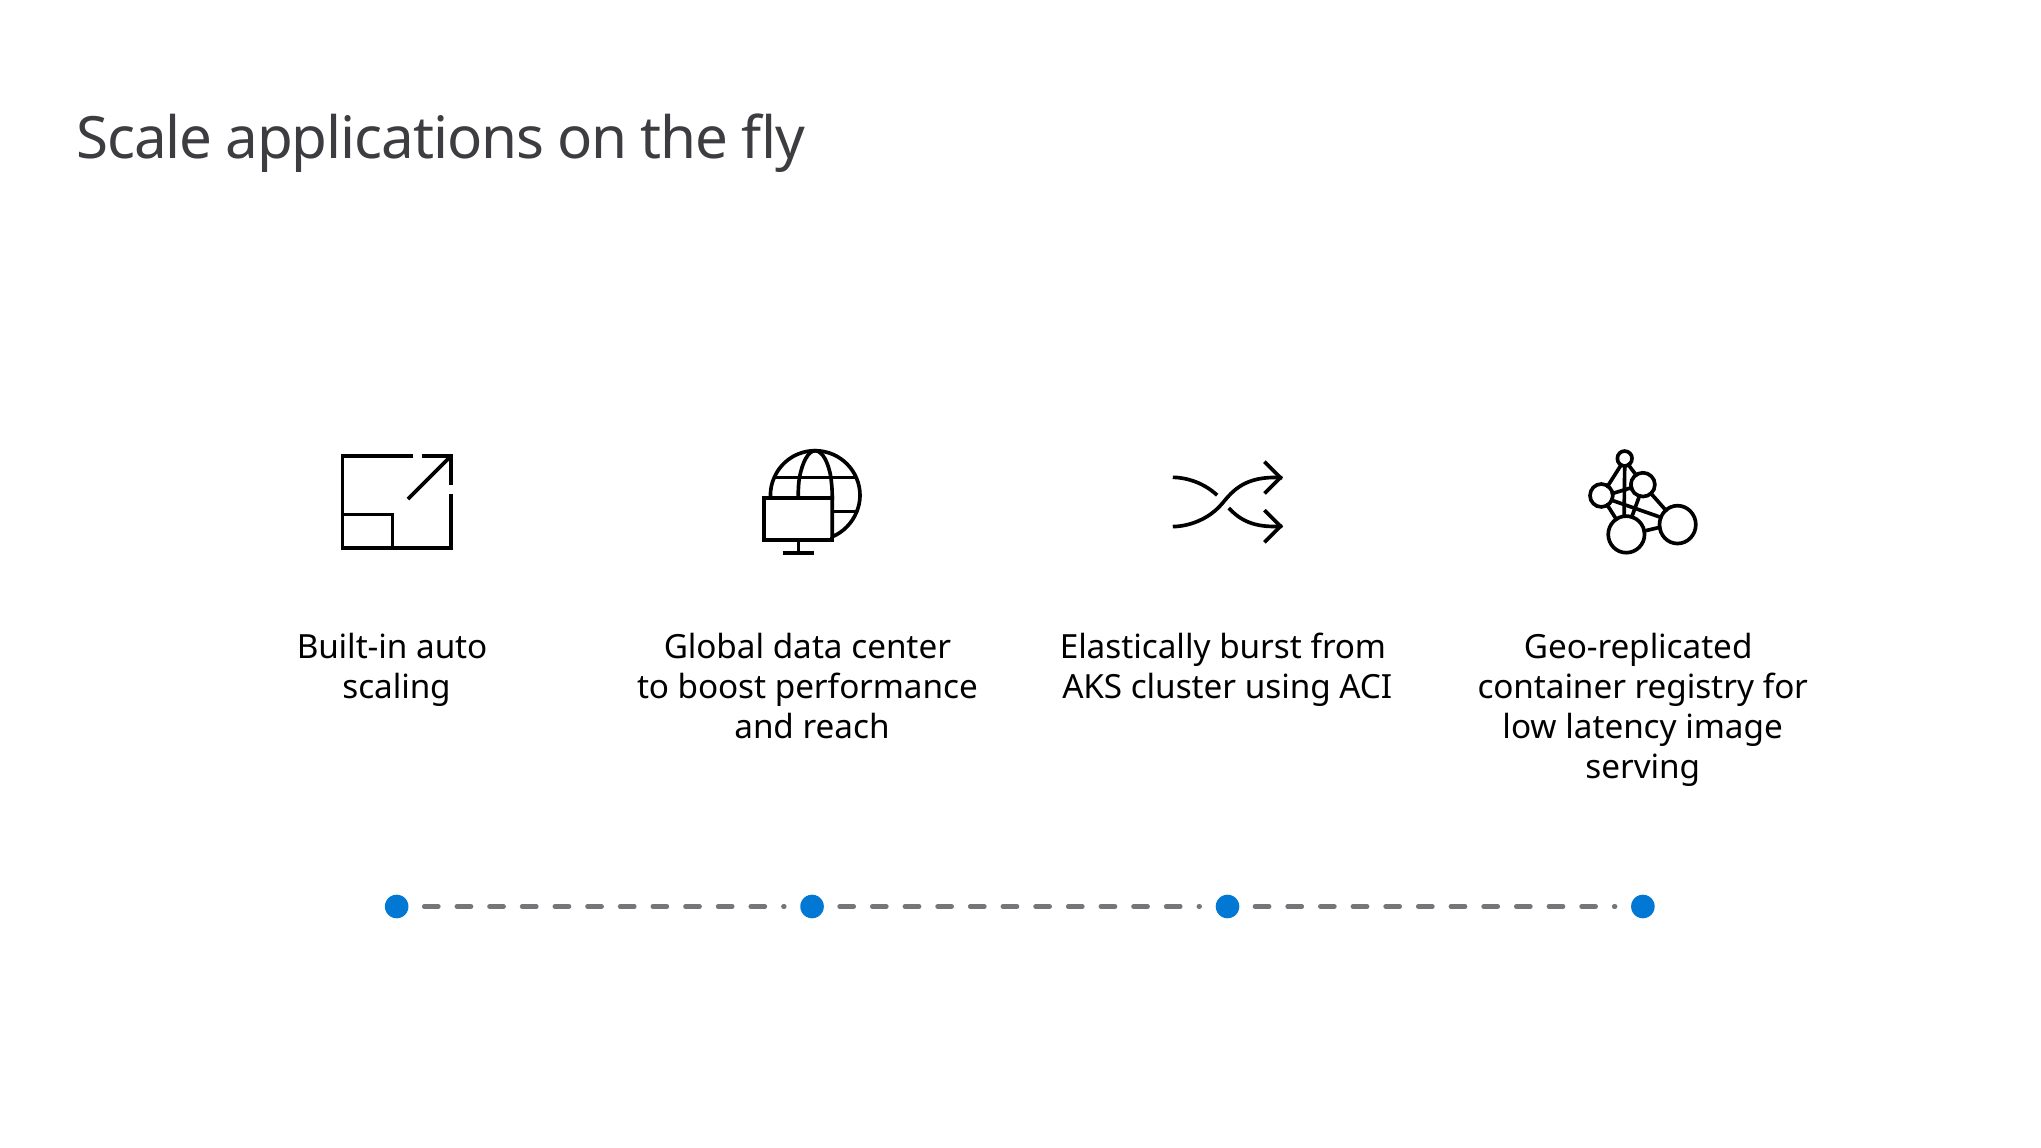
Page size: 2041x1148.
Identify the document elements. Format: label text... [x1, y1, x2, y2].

text_box [383, 893, 410, 920]
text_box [1009, 462, 1446, 731]
text_box [799, 893, 825, 920]
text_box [178, 455, 594, 731]
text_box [594, 450, 1030, 771]
text_box [1214, 893, 1241, 920]
text_box [1630, 893, 1656, 920]
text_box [1425, 450, 1861, 771]
title Scale applications on the fly [76, 103, 2012, 172]
